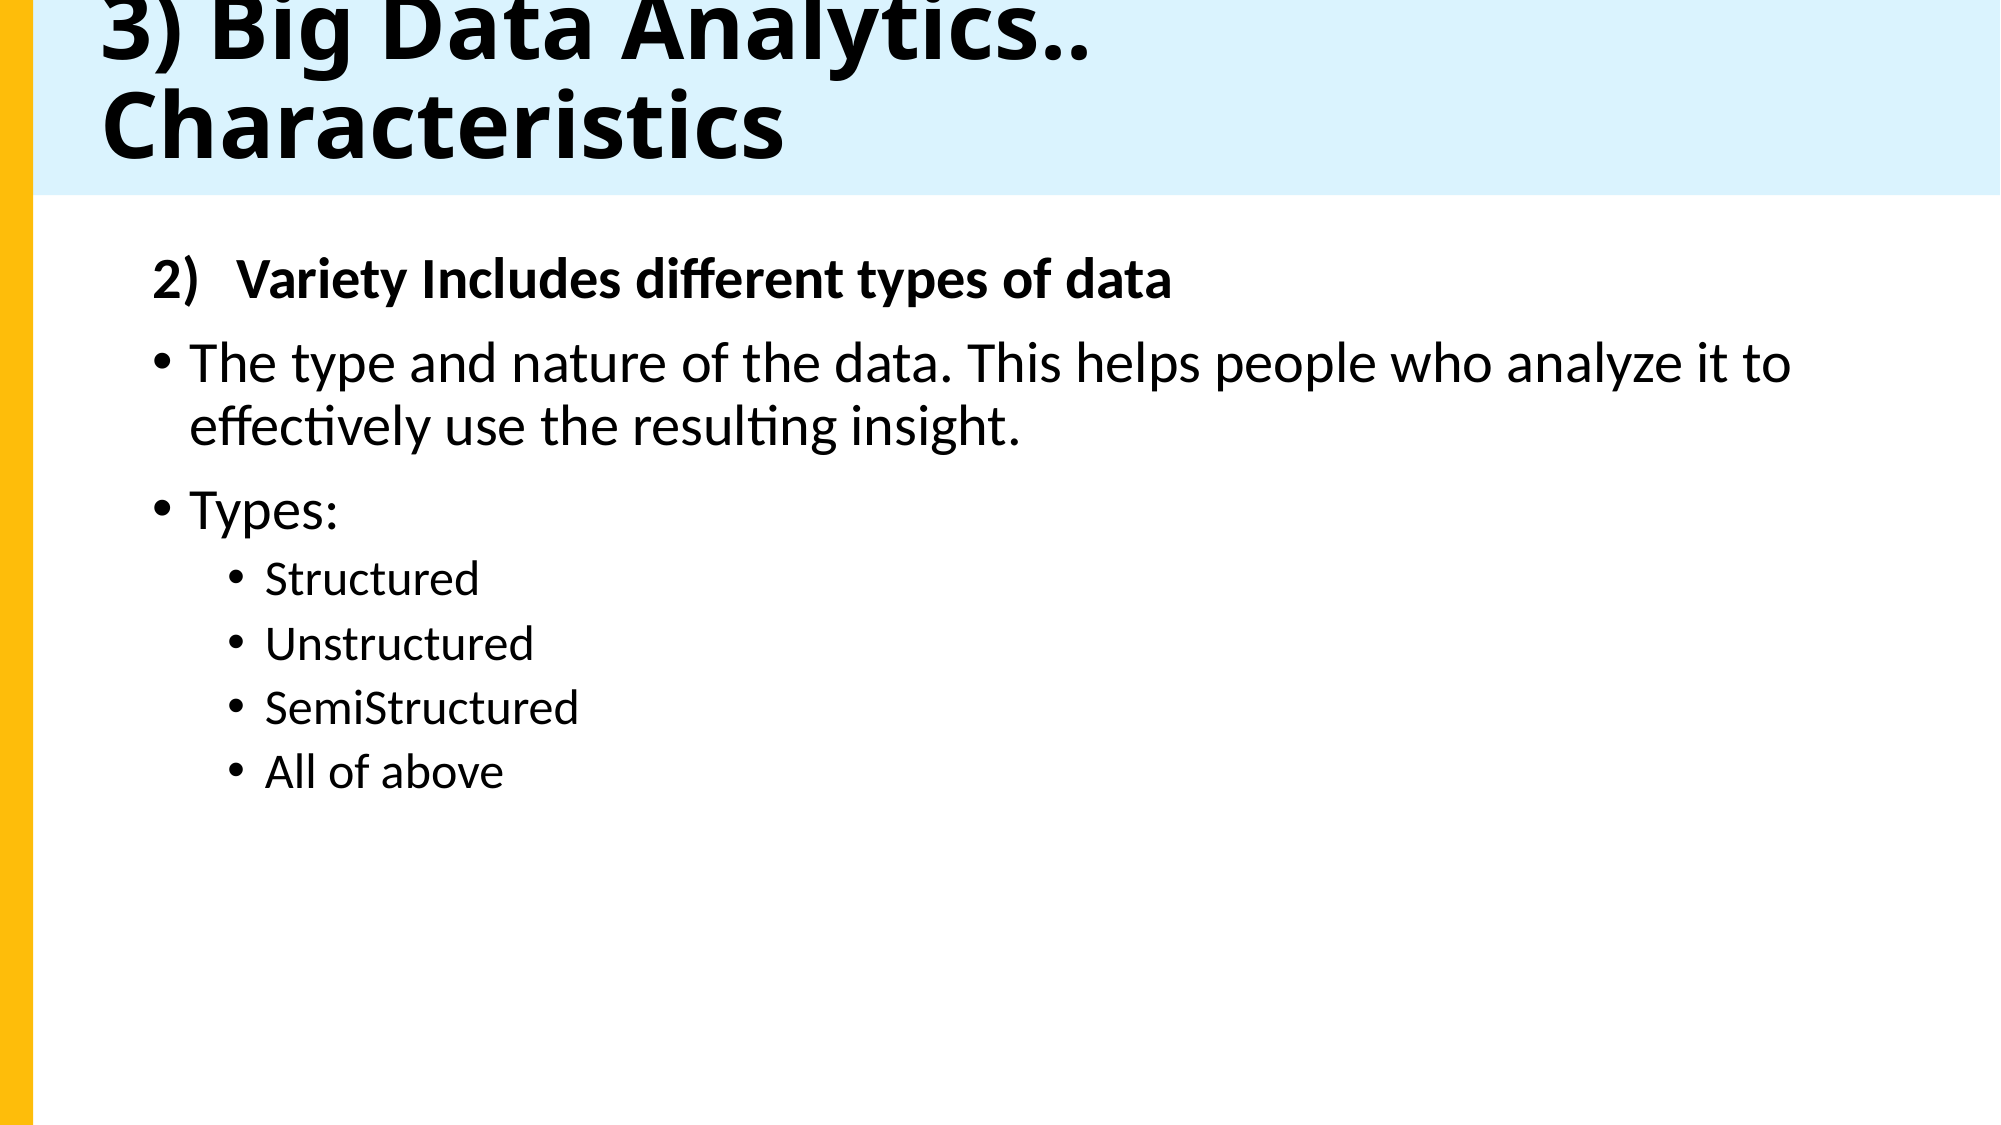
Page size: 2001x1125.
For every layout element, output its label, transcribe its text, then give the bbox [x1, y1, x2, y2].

text_box [0, 0, 34, 1125]
list Variety Includes different types of data The type and nature of the data. This helps people who analyze it to effectively use the resulting insight. Types: Structured Unstructured SemiStructured All of above [137, 241, 1863, 955]
text_box [34, 0, 2000, 196]
title 3) Big Data Analytics.. Characteristics [85, 0, 1811, 188]
